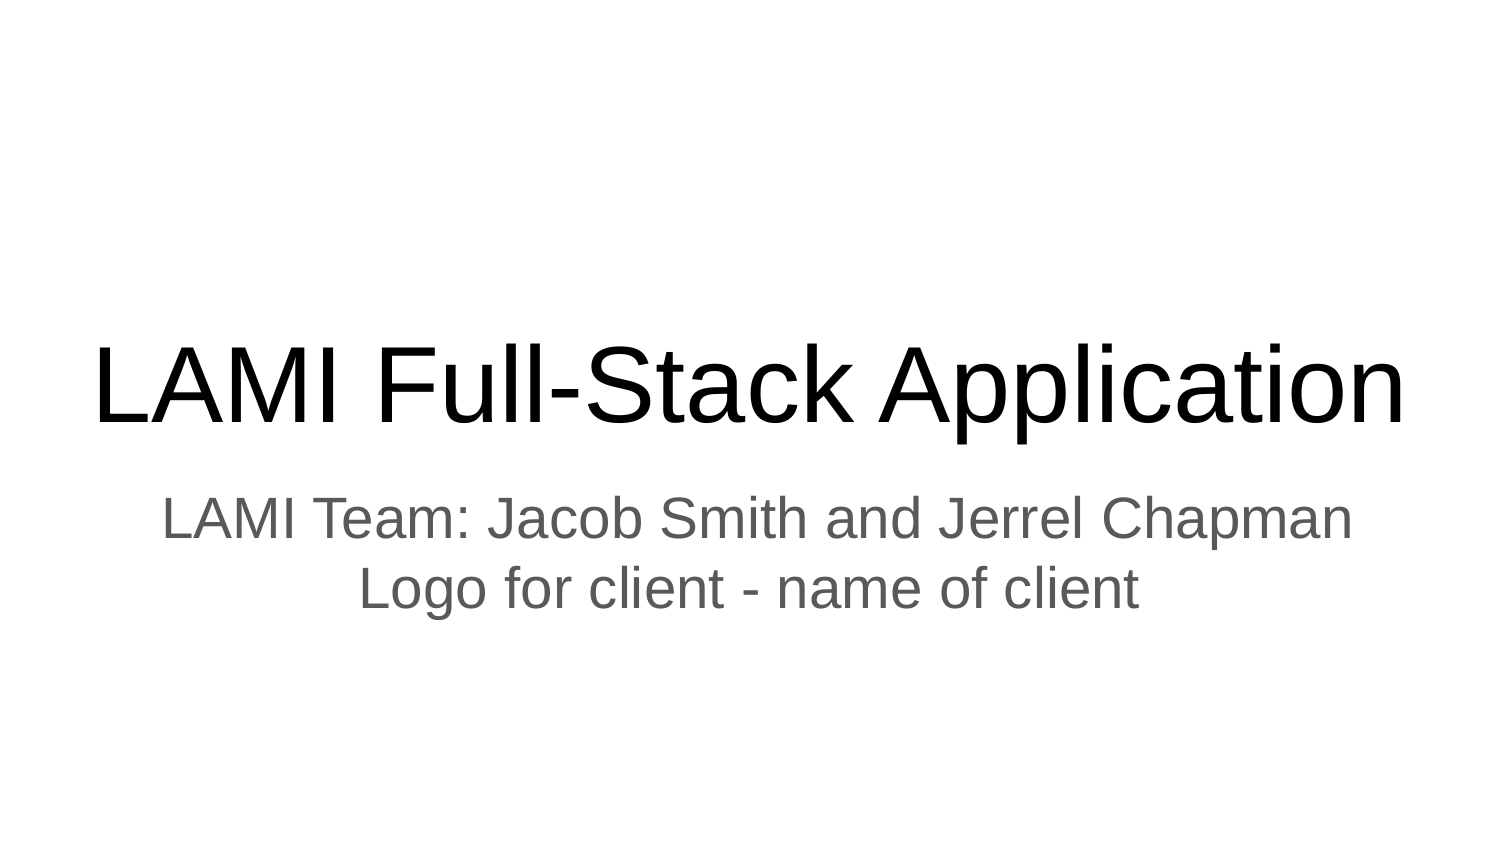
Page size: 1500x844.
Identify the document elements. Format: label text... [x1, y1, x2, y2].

subtitle LAMI Team: Jacob Smith and Jerrel Chapman Logo for client - name of client [51, 464, 1449, 595]
title LAMI Full-Stack Application [51, 122, 1449, 459]
